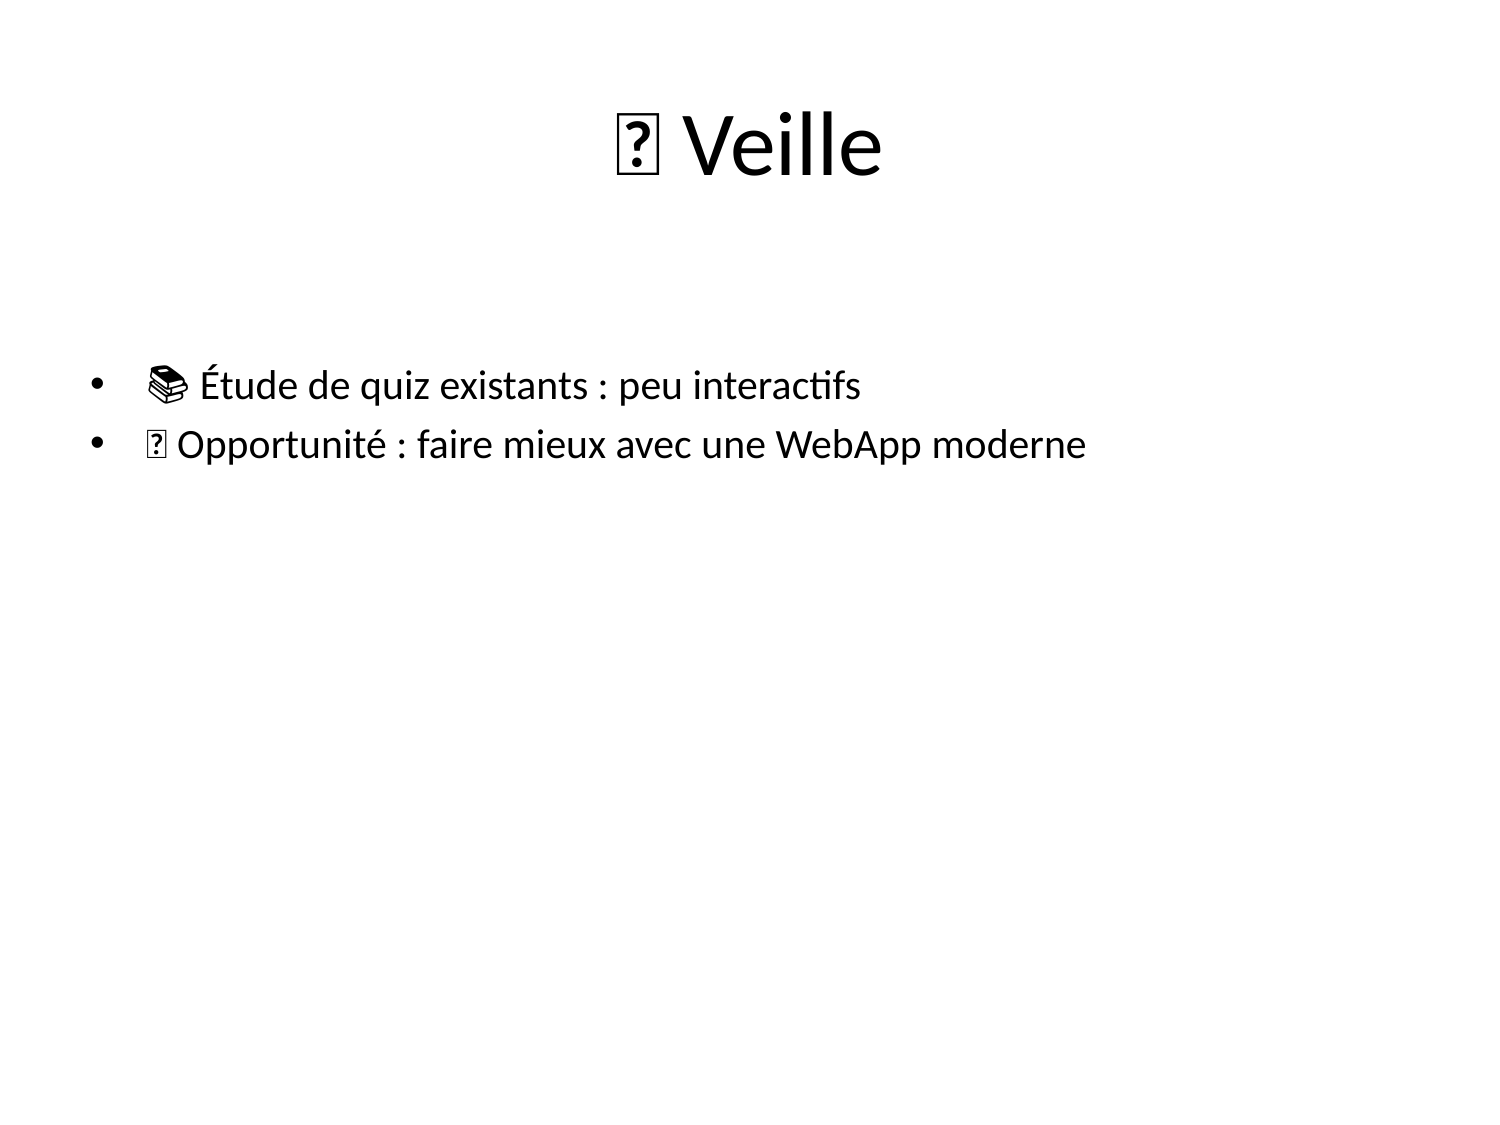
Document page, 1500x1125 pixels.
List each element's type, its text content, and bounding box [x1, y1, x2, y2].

list 📚 Étude de quiz existants : peu interactifs 🧩 Opportunité : faire mieux avec une WebApp moderne [75, 262, 1425, 1005]
title 🔎 Veille [75, 45, 1425, 233]
